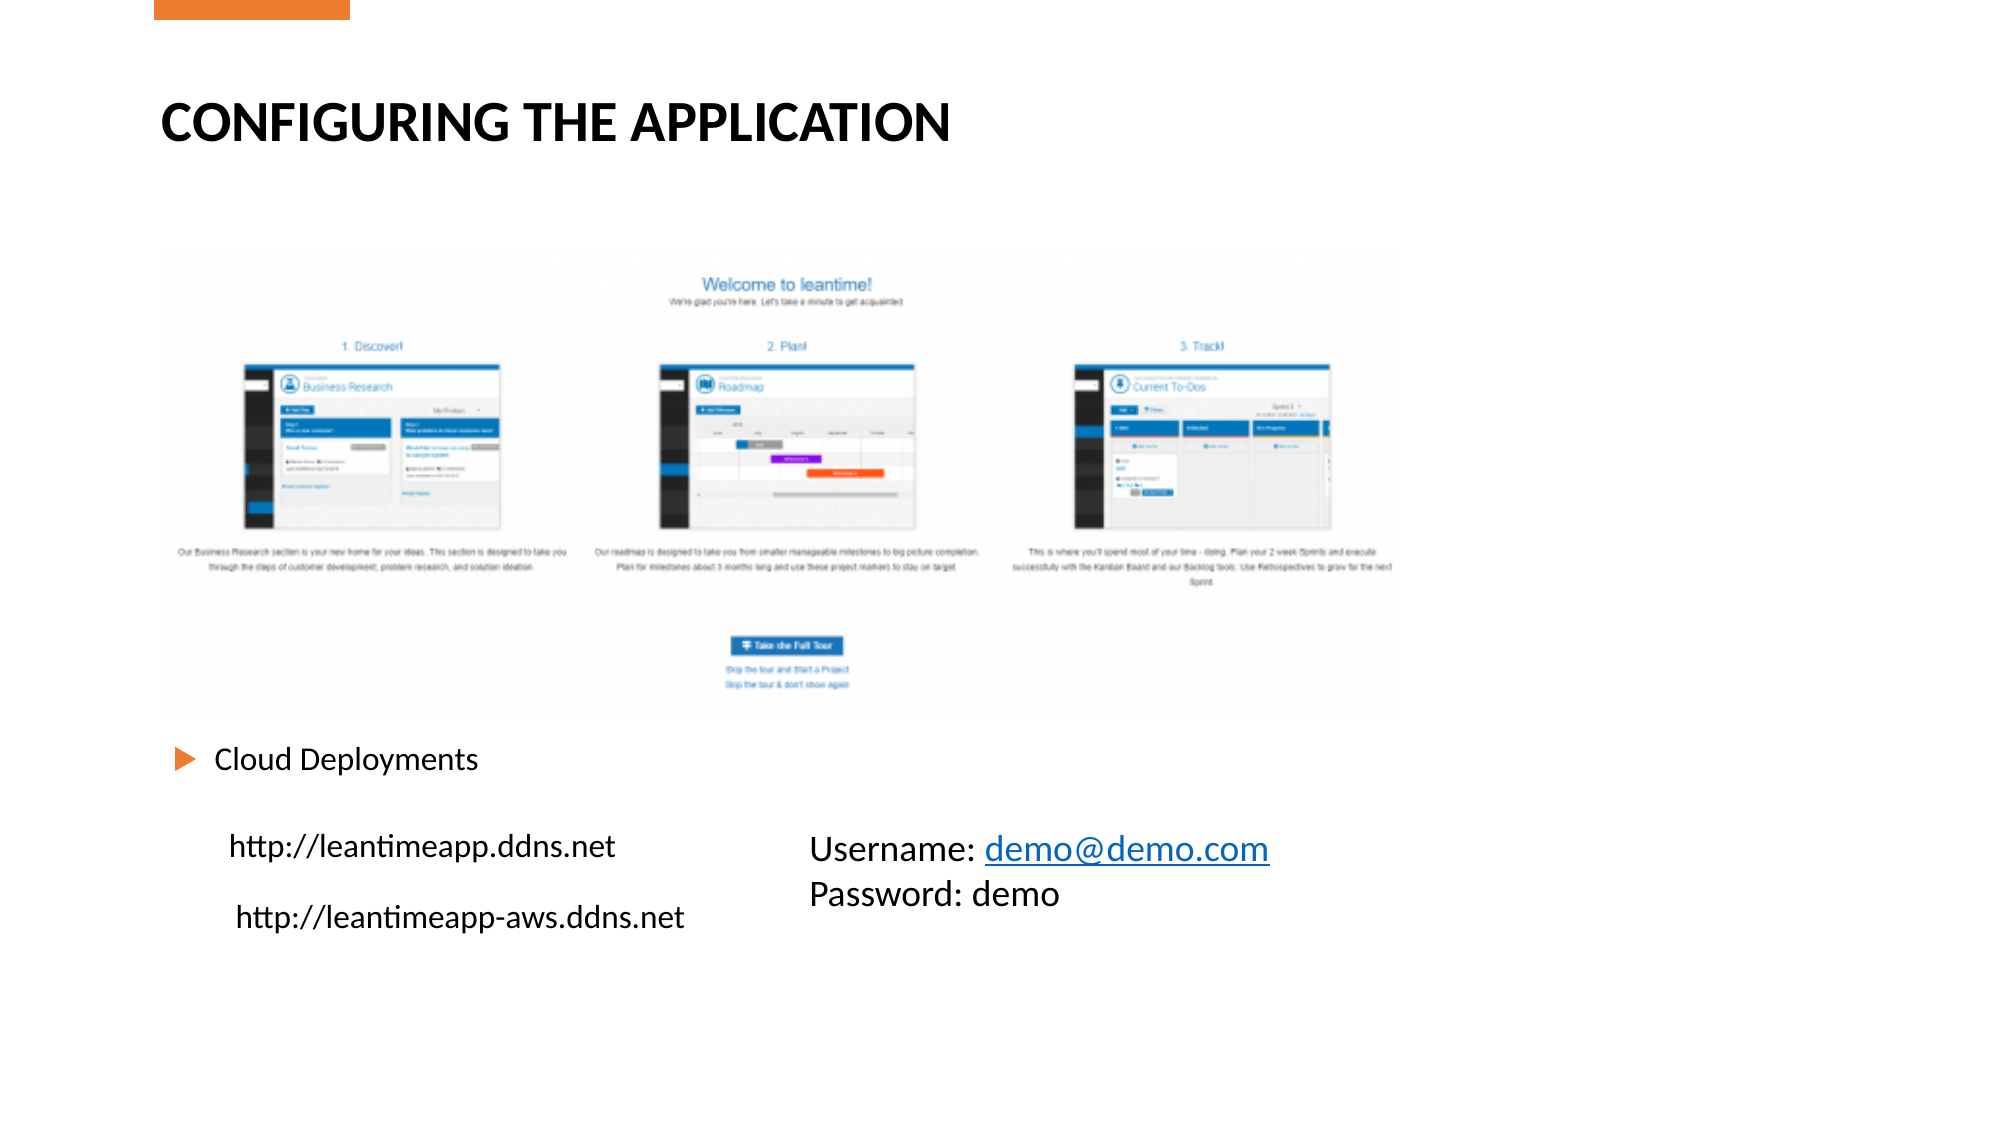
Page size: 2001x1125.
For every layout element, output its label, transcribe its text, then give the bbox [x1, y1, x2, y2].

text_box Cloud Deployments [199, 729, 495, 785]
text_box [175, 746, 197, 772]
text_box http://leantimeapp.ddns.net [214, 816, 632, 872]
text_box CONFIGURING THE APPLICATION [146, 75, 968, 161]
text_box http://leantimeapp-aws.ddns.net [220, 887, 701, 943]
text_box Username: demo@demo.com Password: demo [794, 816, 1398, 922]
picture [163, 247, 1427, 720]
text_box [154, 0, 350, 20]
